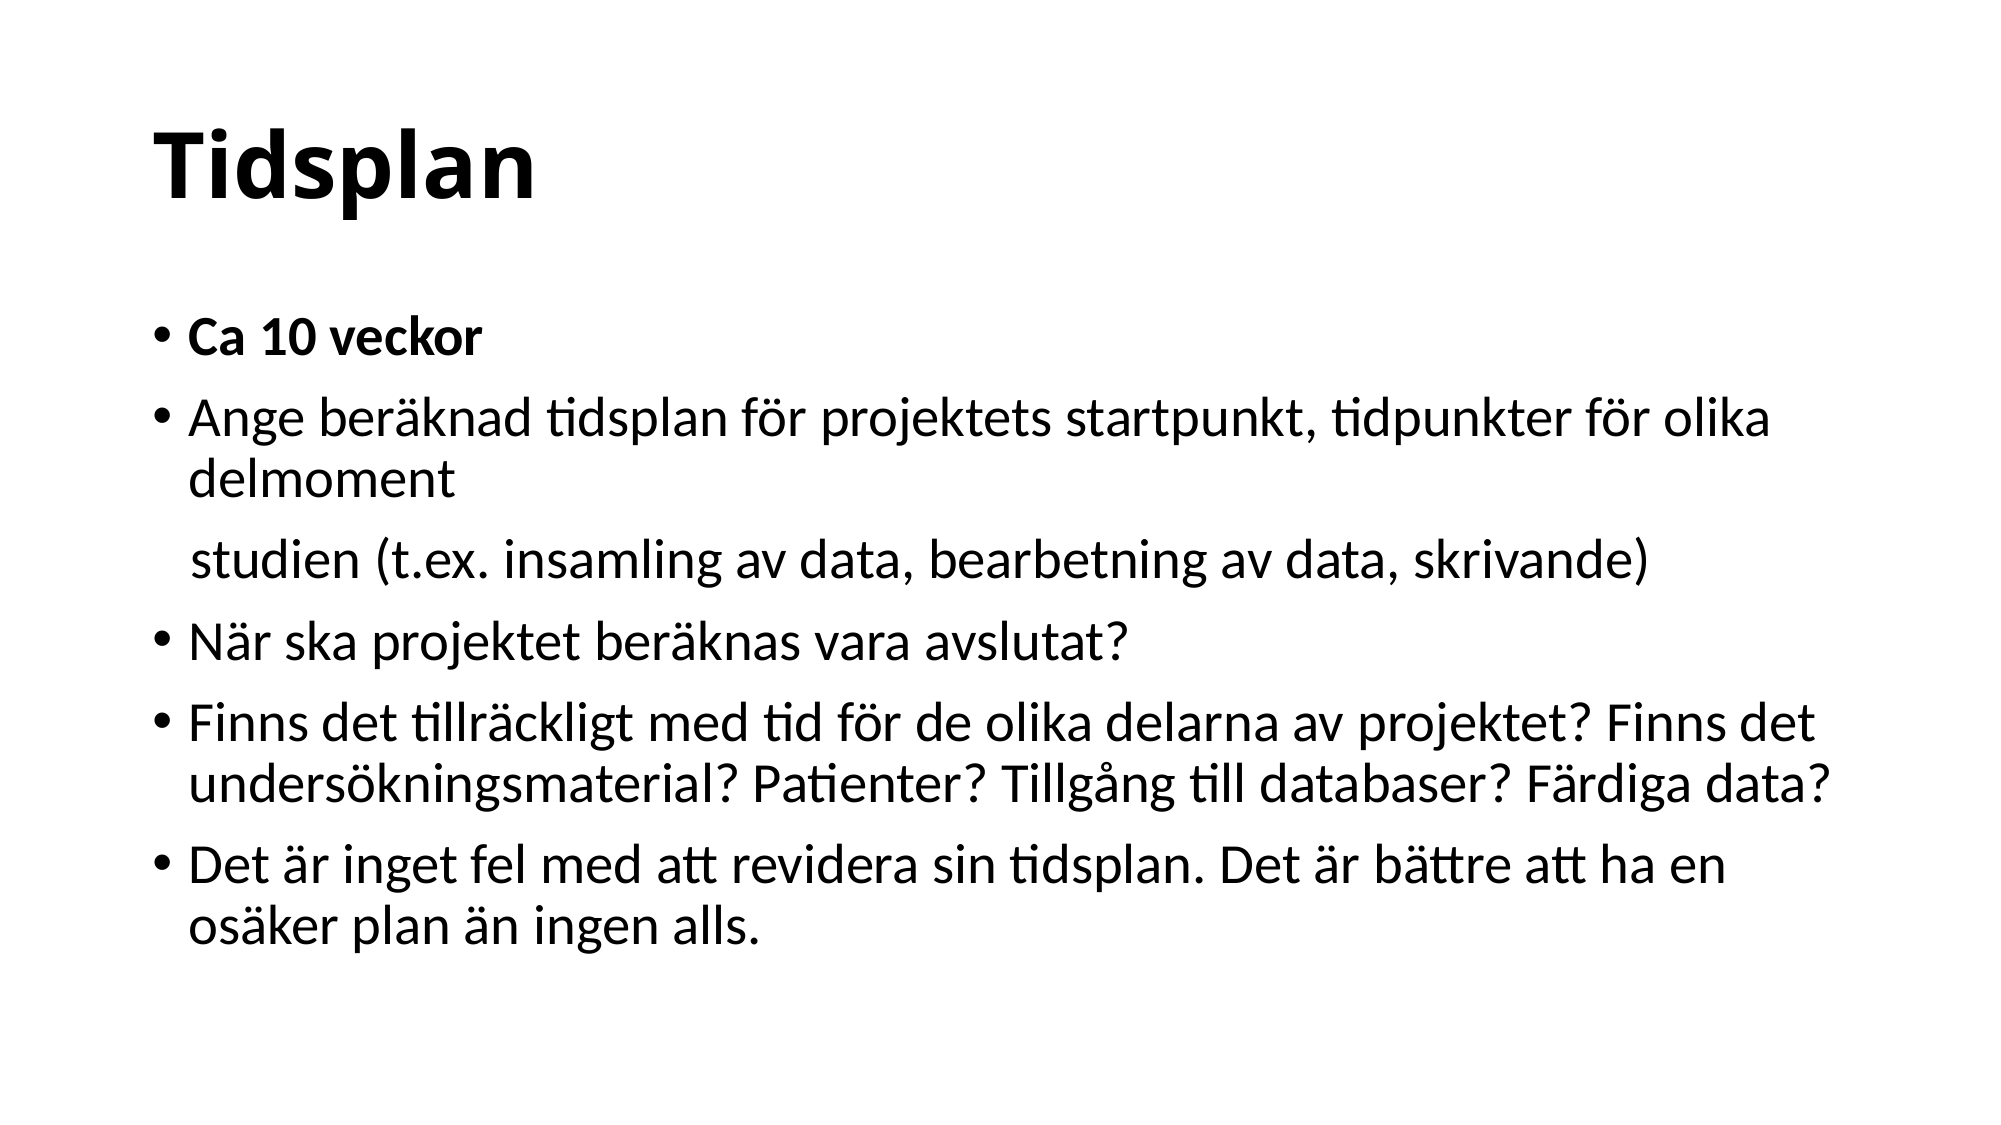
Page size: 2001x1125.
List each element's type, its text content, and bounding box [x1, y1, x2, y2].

list Ca 10 veckor Ange beräknad tidsplan för projektets startpunkt, tidpunkter för olika delmoment studien (t.ex. insamling av data, bearbetning av data, skrivande) När ska projektet beräknas vara avslutat? Finns det tillräckligt med tid för de olika delarna av projektet? Finns det undersökningsmaterial? Patienter? Tillgång till databaser? Färdiga data? Det är inget fel med att revidera sin tidsplan. Det är bättre att ha en osäker plan än ingen alls. [137, 299, 1863, 1014]
title Tidsplan [137, 59, 1863, 278]
